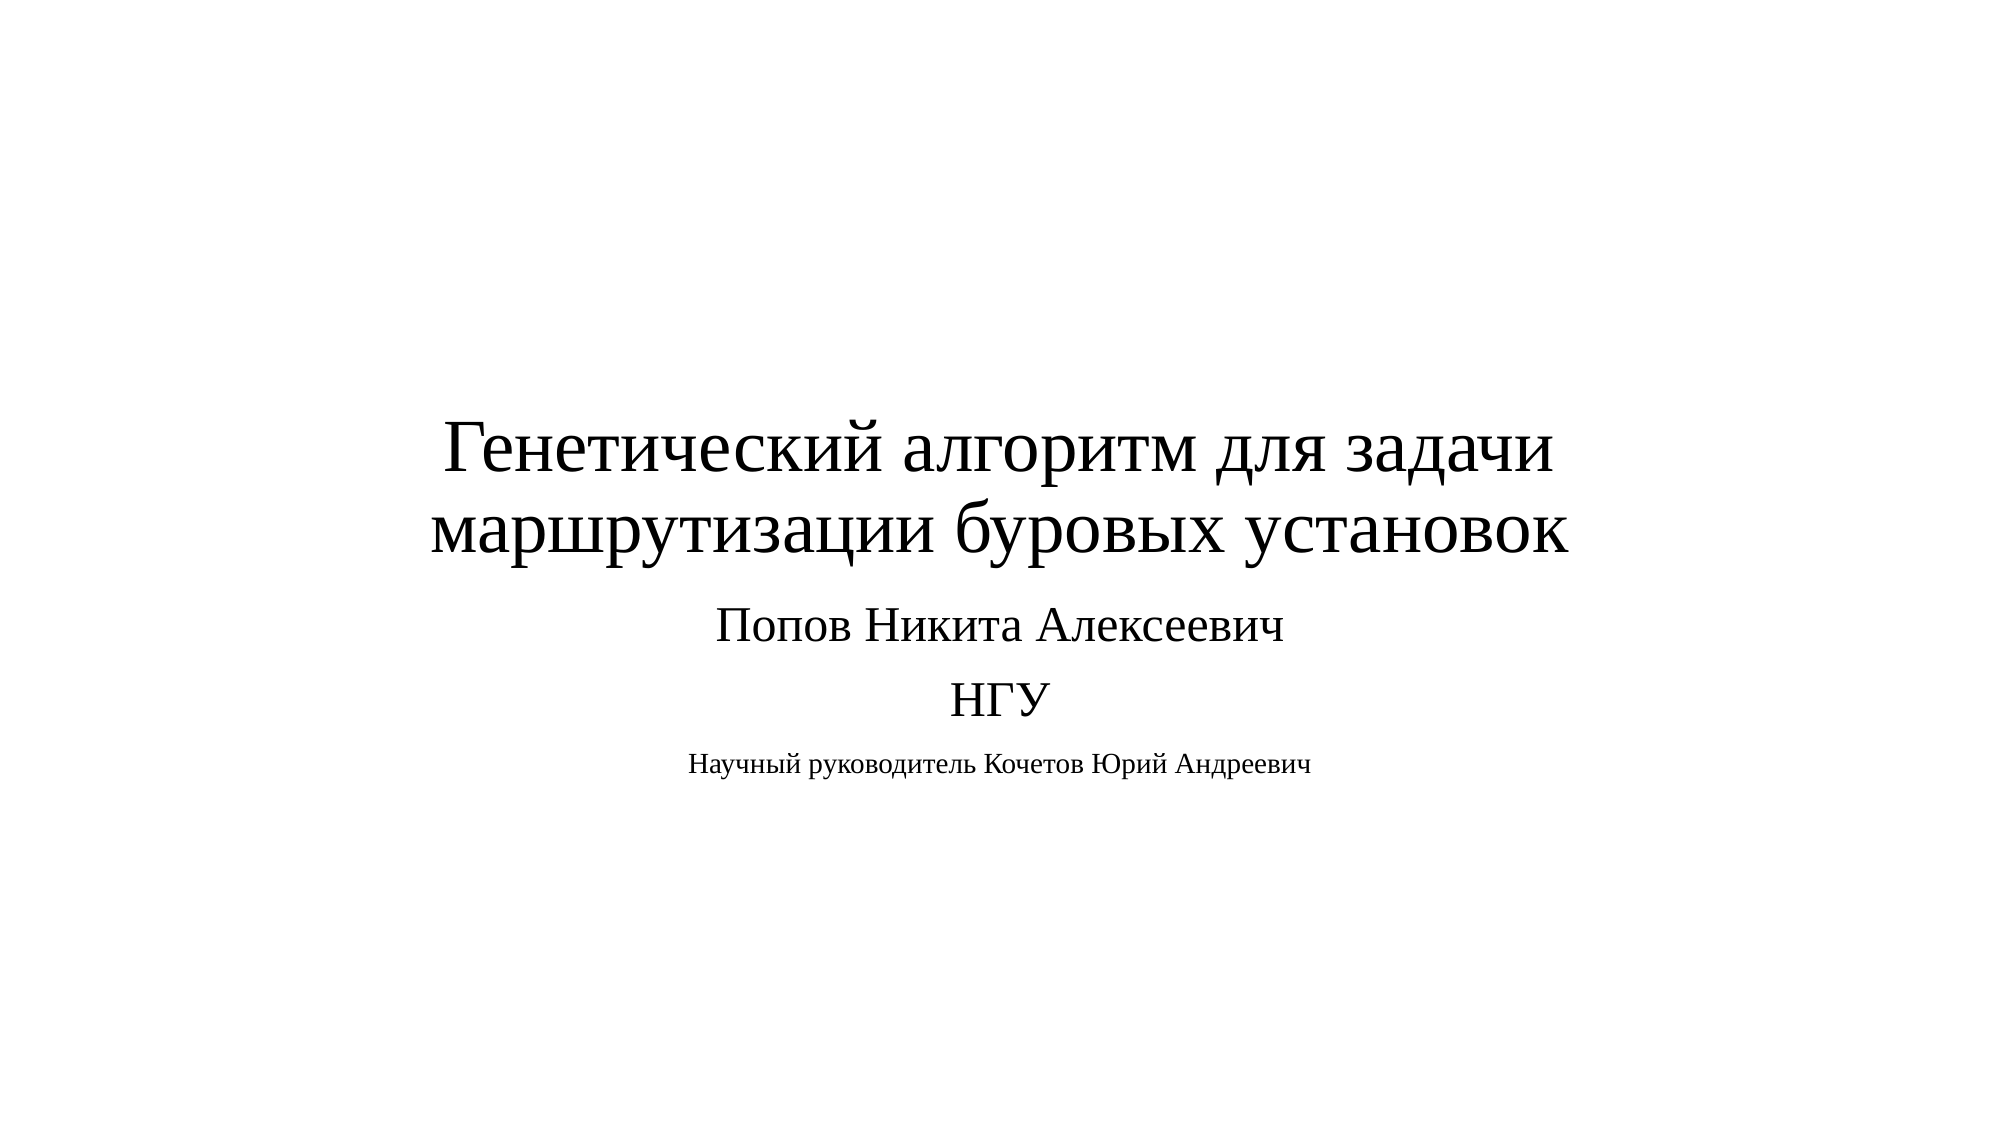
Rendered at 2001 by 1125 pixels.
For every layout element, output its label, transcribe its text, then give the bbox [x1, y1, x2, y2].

title Генетический алгоритм для задачи маршрутизации буровых установок [249, 184, 1750, 576]
subtitle Попов Никита Алексеевич НГУ Научный руководитель Кочетов Юрий Андреевич [249, 590, 1750, 863]
